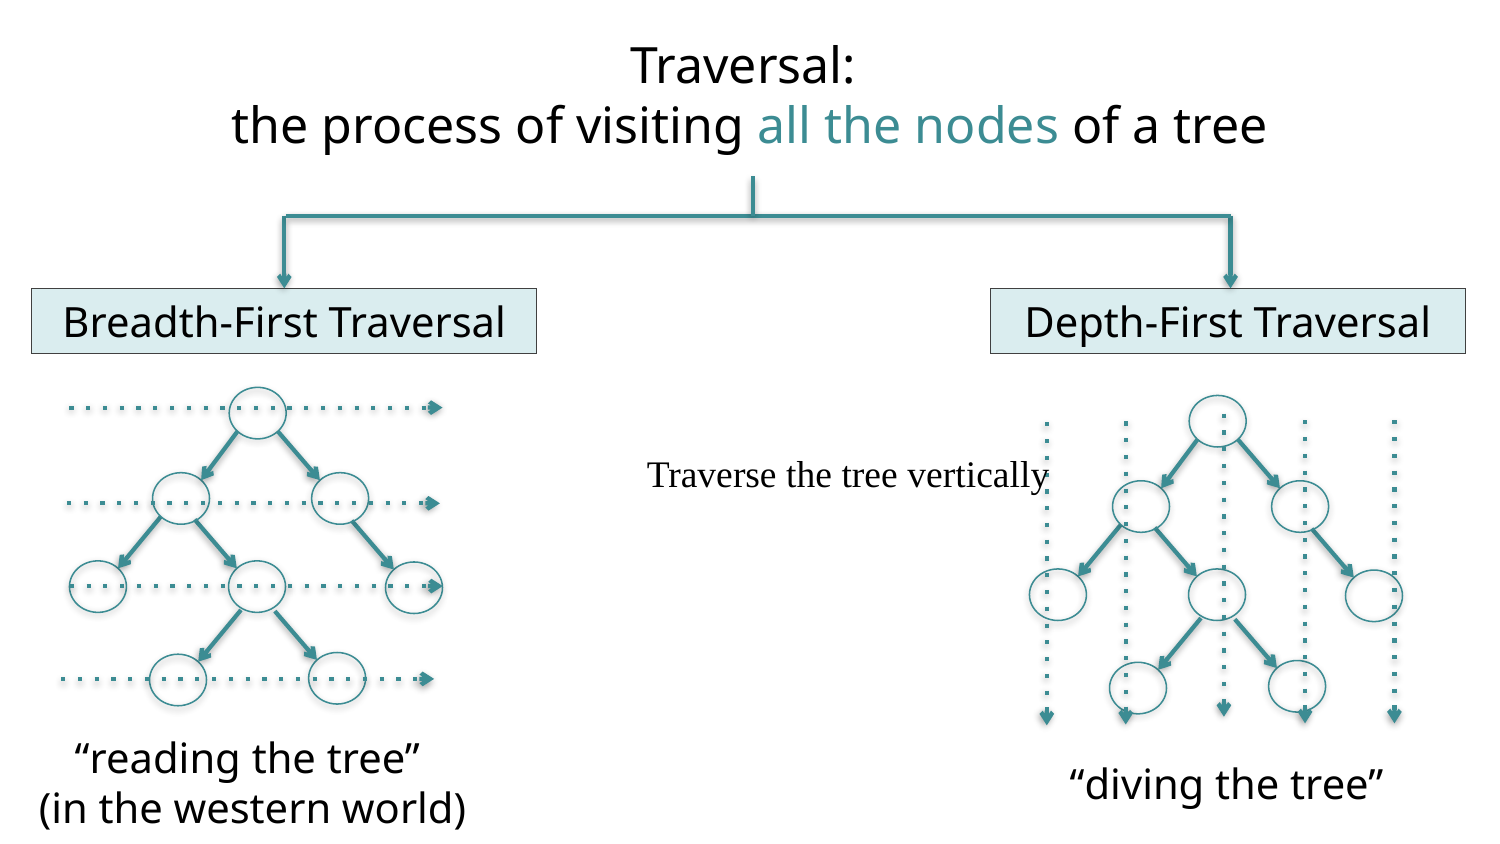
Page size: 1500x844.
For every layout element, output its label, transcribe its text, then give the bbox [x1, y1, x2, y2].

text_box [16, 387, 489, 842]
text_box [1029, 395, 1403, 817]
text_box Traverse the tree vertically [632, 442, 1024, 503]
text_box Traversal: the process of visiting all the nodes of a tree [0, 26, 1500, 162]
text_box Depth-First Traversal [990, 288, 1466, 354]
text_box Breadth-First Traversal [31, 288, 537, 354]
